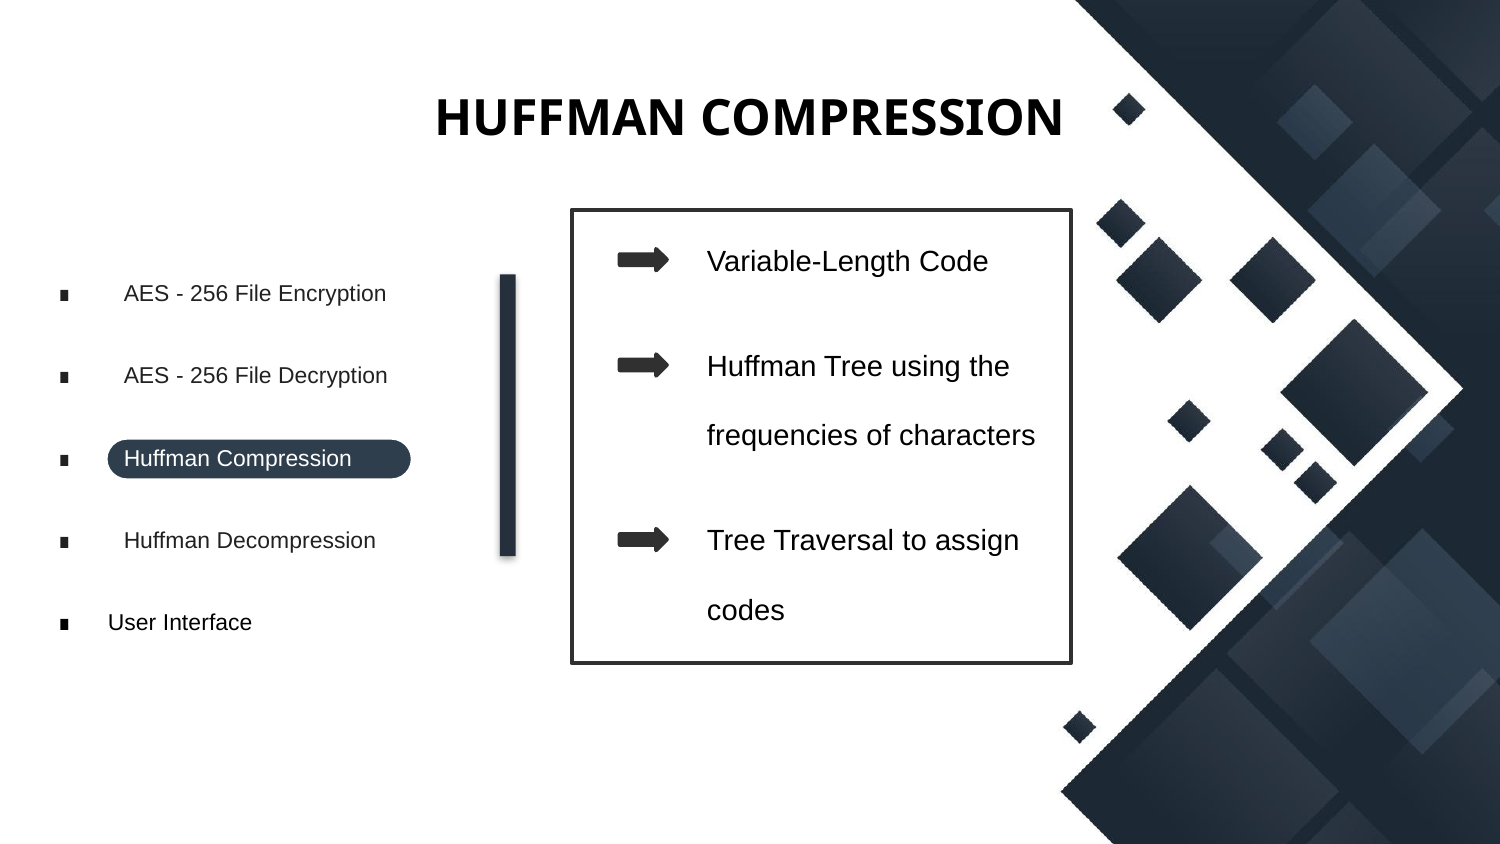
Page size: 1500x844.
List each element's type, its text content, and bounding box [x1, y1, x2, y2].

text_box HUFFMAN COMPRESSION [378, 70, 1122, 146]
picture [0, 0, 1500, 844]
text_box Variable-Length Code Huffman Tree using the frequencies of characters Tree Traversal to assign codes [609, 226, 1109, 691]
text_box [570, 208, 1073, 665]
text_box [499, 274, 516, 557]
text_box ∎ AES - 256 File Encryption ∎ AES - 256 File Decryption ∎ Huffman Compression ∎ Huffman Decompression ∎ User Interface [42, 263, 426, 674]
